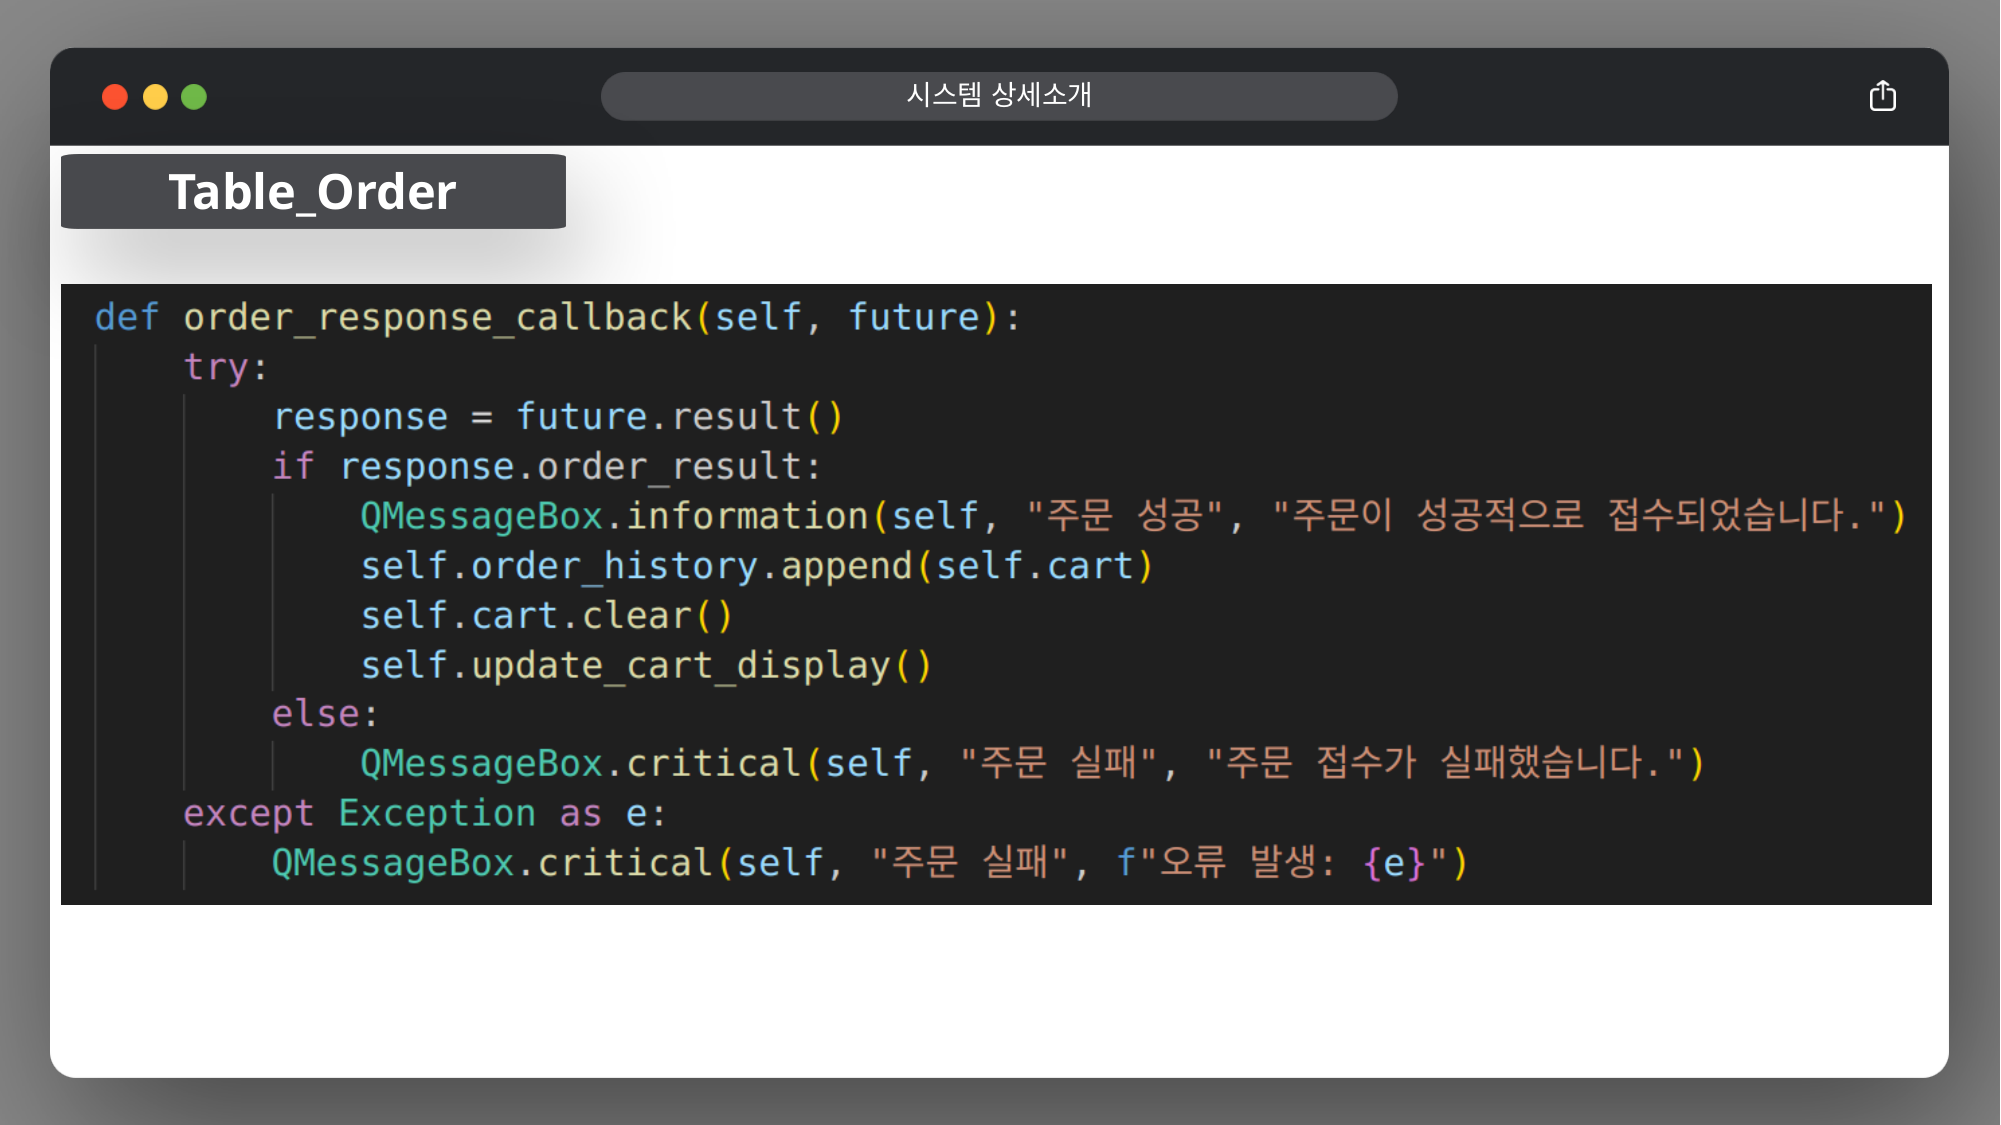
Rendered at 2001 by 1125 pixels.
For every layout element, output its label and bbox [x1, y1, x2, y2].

picture [49, 47, 1949, 1078]
